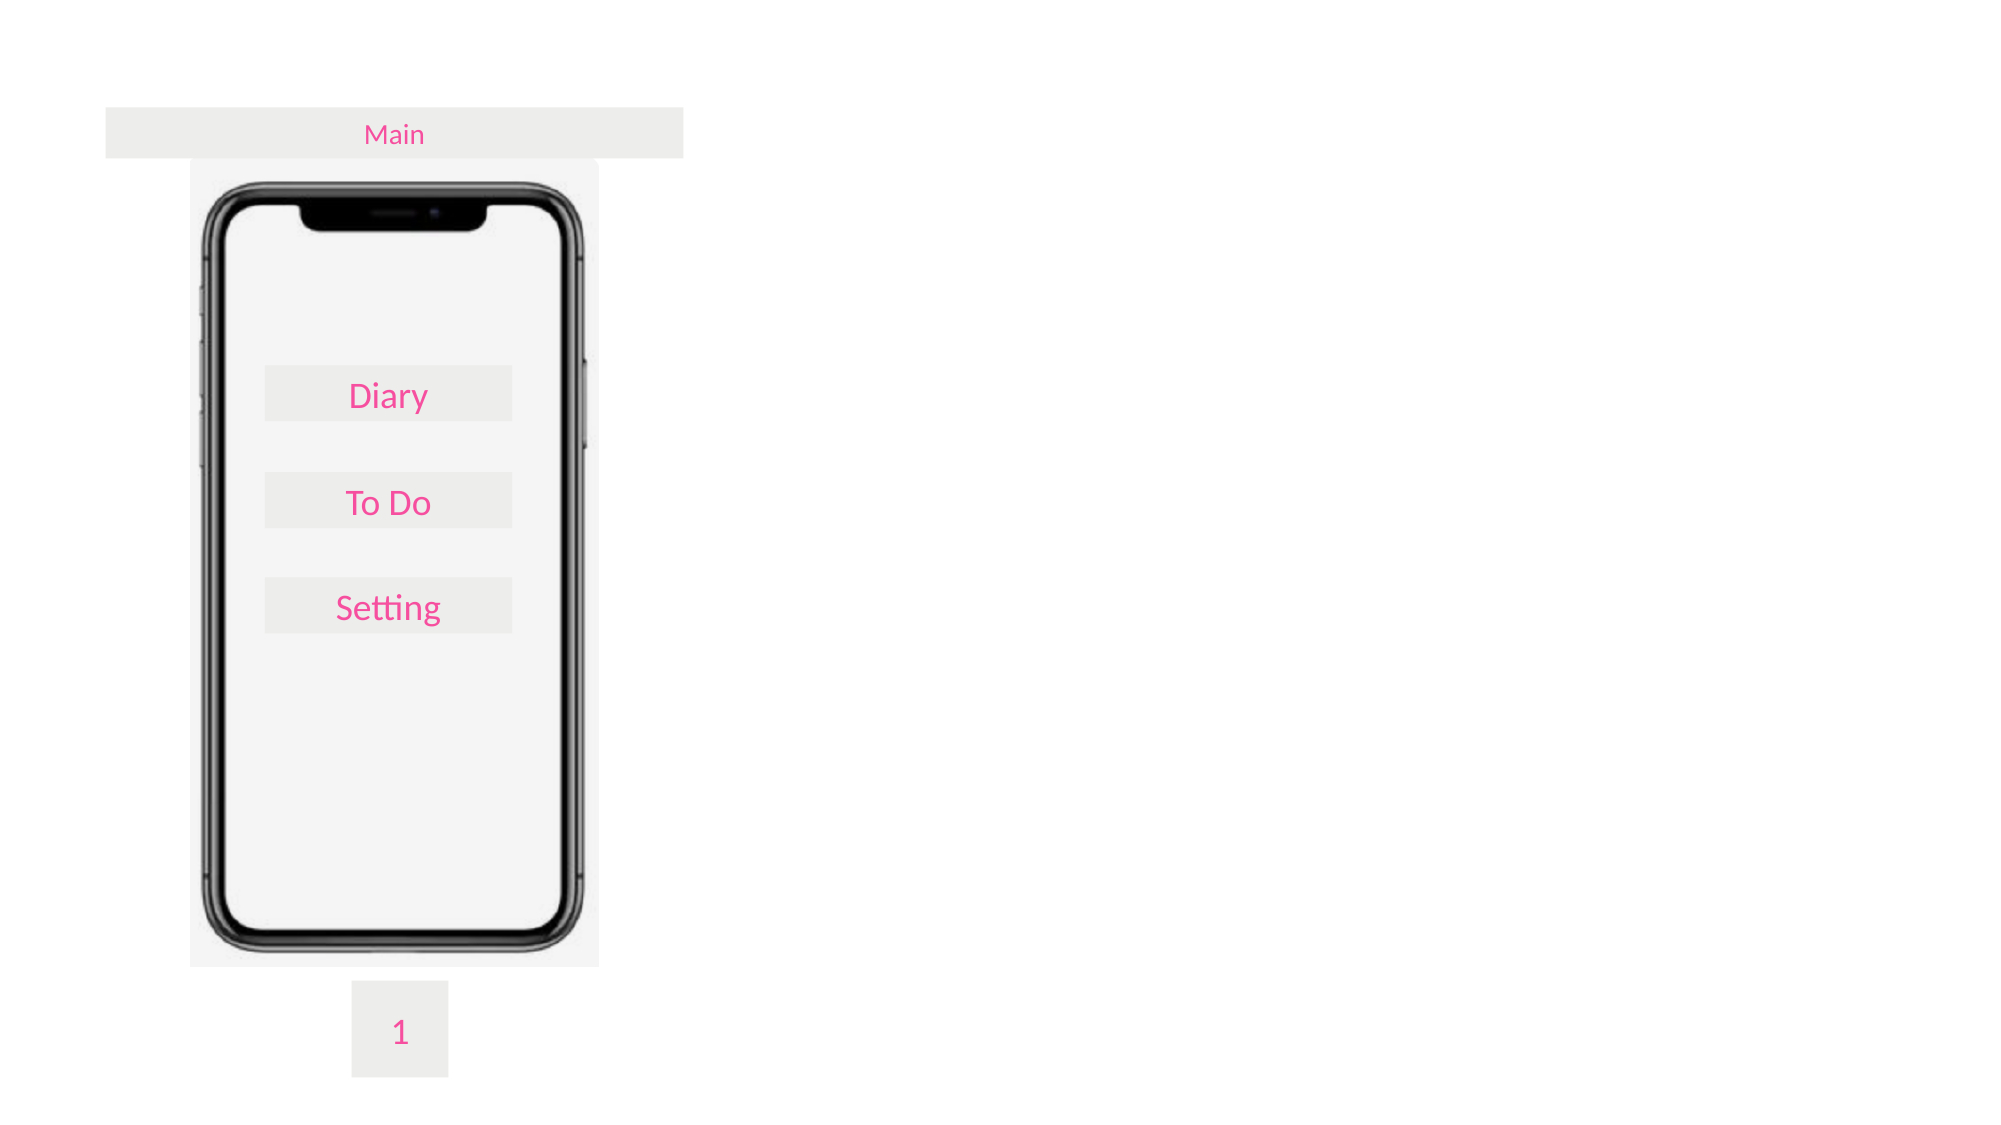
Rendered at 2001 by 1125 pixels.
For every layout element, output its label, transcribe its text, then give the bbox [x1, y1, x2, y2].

picture [190, 158, 599, 967]
text_box Main [104, 106, 684, 159]
text_box 1 [351, 980, 449, 1078]
